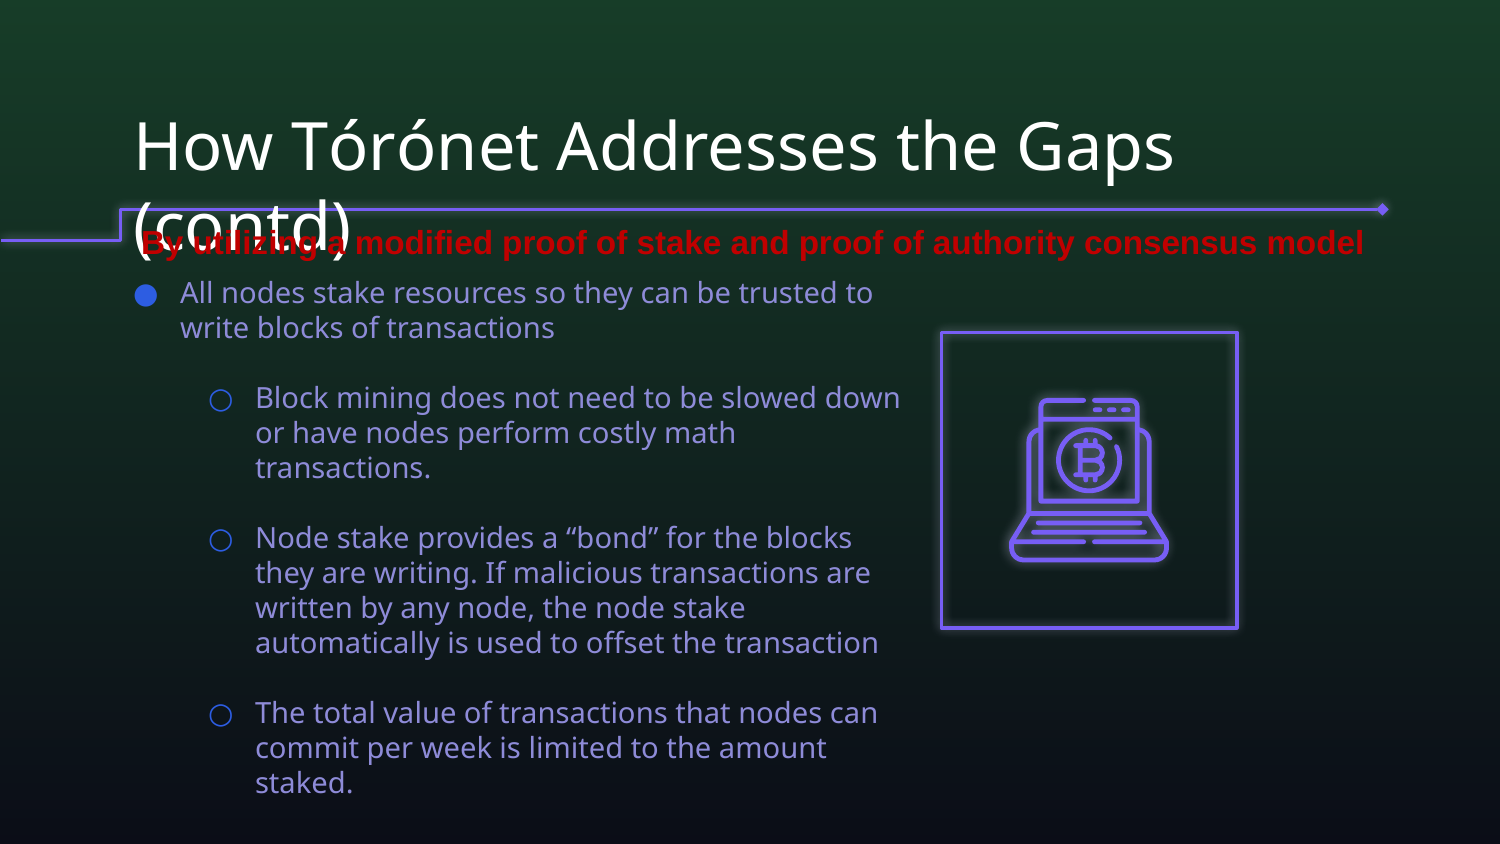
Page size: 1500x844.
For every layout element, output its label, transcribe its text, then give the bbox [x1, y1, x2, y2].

text_box By utilizing a modified proof of stake and proof of authority consensus model [126, 213, 1483, 269]
list All nodes stake resources so they can be trusted to write blocks of transactions Block mining does not need to be slowed down or have nodes perform costly math transactions. Node stake provides a “bond” for the blocks they are writing. If malicious transactions are written by any node, the node stake automatically is used to offset the transaction The total value of transactions that nodes can commit per week is limited to the amount staked. [118, 249, 920, 825]
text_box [940, 331, 1238, 629]
title How Tórónet Addresses the Gaps (contd) [118, 88, 1382, 183]
